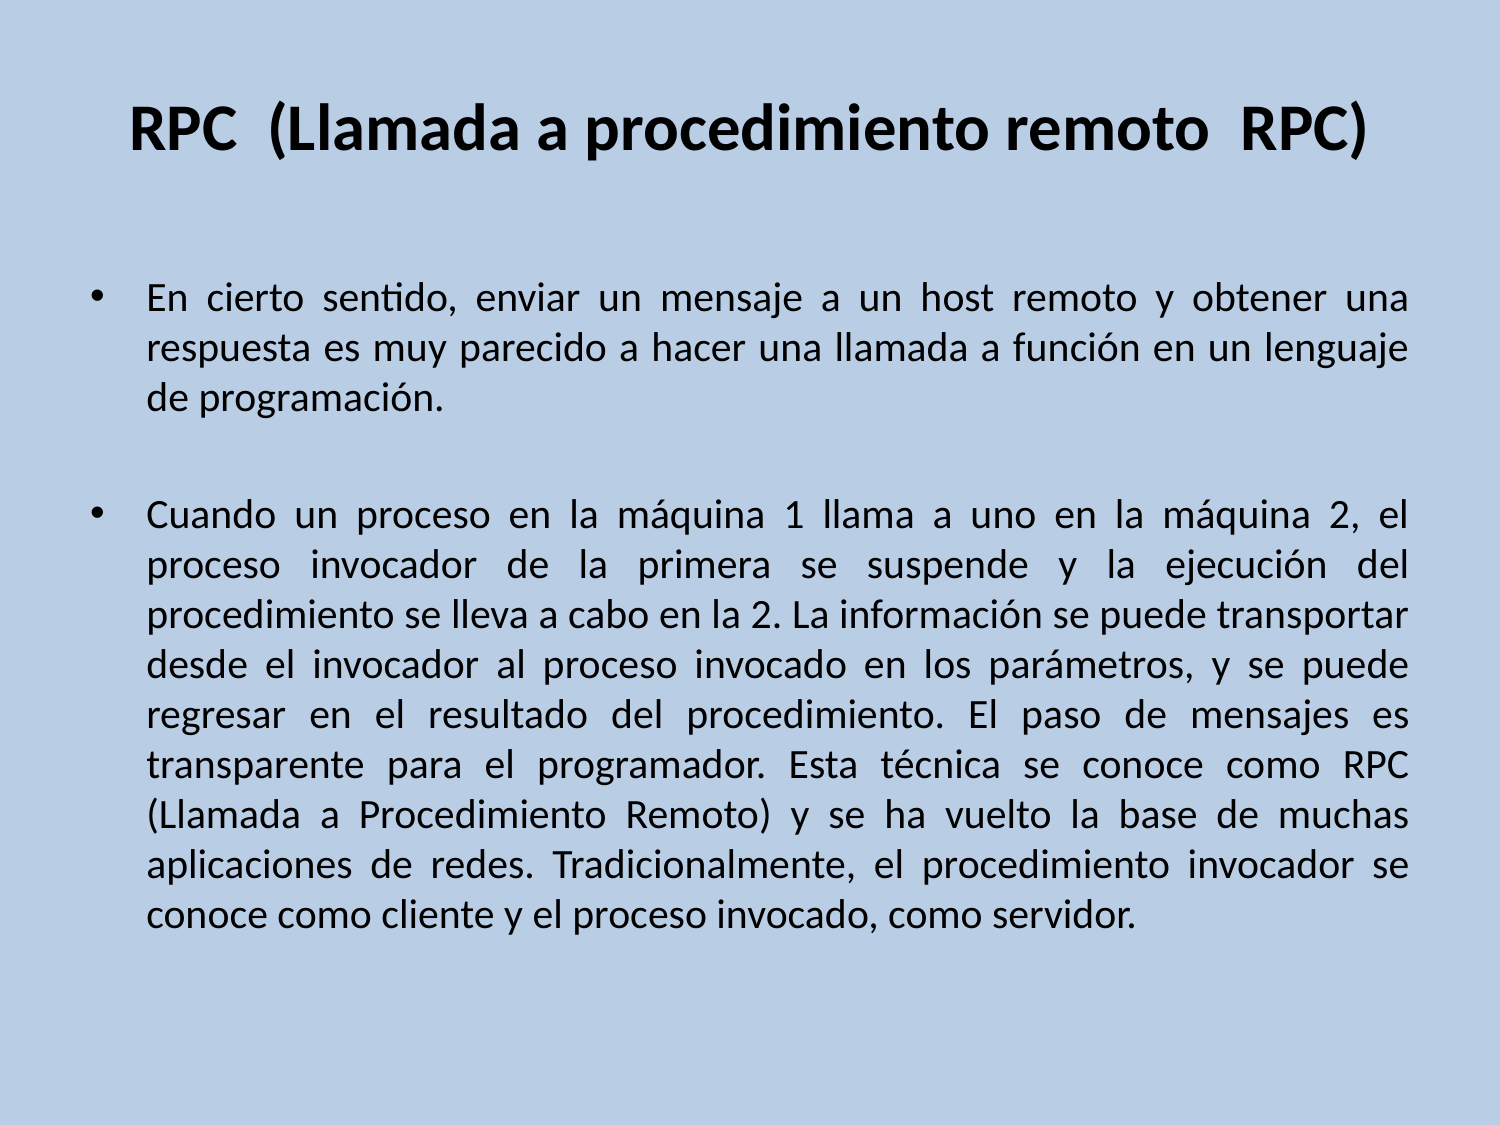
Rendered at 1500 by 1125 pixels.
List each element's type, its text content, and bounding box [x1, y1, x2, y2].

title RPC (Llamada a procedimiento remoto RPC) [74, 44, 1426, 233]
list En cierto sentido, enviar un mensaje a un host remoto y obtener una respuesta es muy parecido a hacer una llamada a función en un lenguaje de programación. Cuando un proceso en la máquina 1 llama a uno en la máquina 2, el proceso invocador de la primera se suspende y la ejecución del procedimiento se lleva a cabo en la 2. La información se puede transportar desde el invocador al proceso invocado en los parámetros, y se puede regresar en el resultado del procedimiento. El paso de mensajes es transparente para el programador. Esta técnica se conoce como RPC (Llamada a Procedimiento Remoto) y se ha vuelto la base de muchas aplicaciones de redes. Tradicionalmente, el procedimiento invocador se conoce como cliente y el proceso invocado, como servidor. [74, 262, 1426, 1006]
